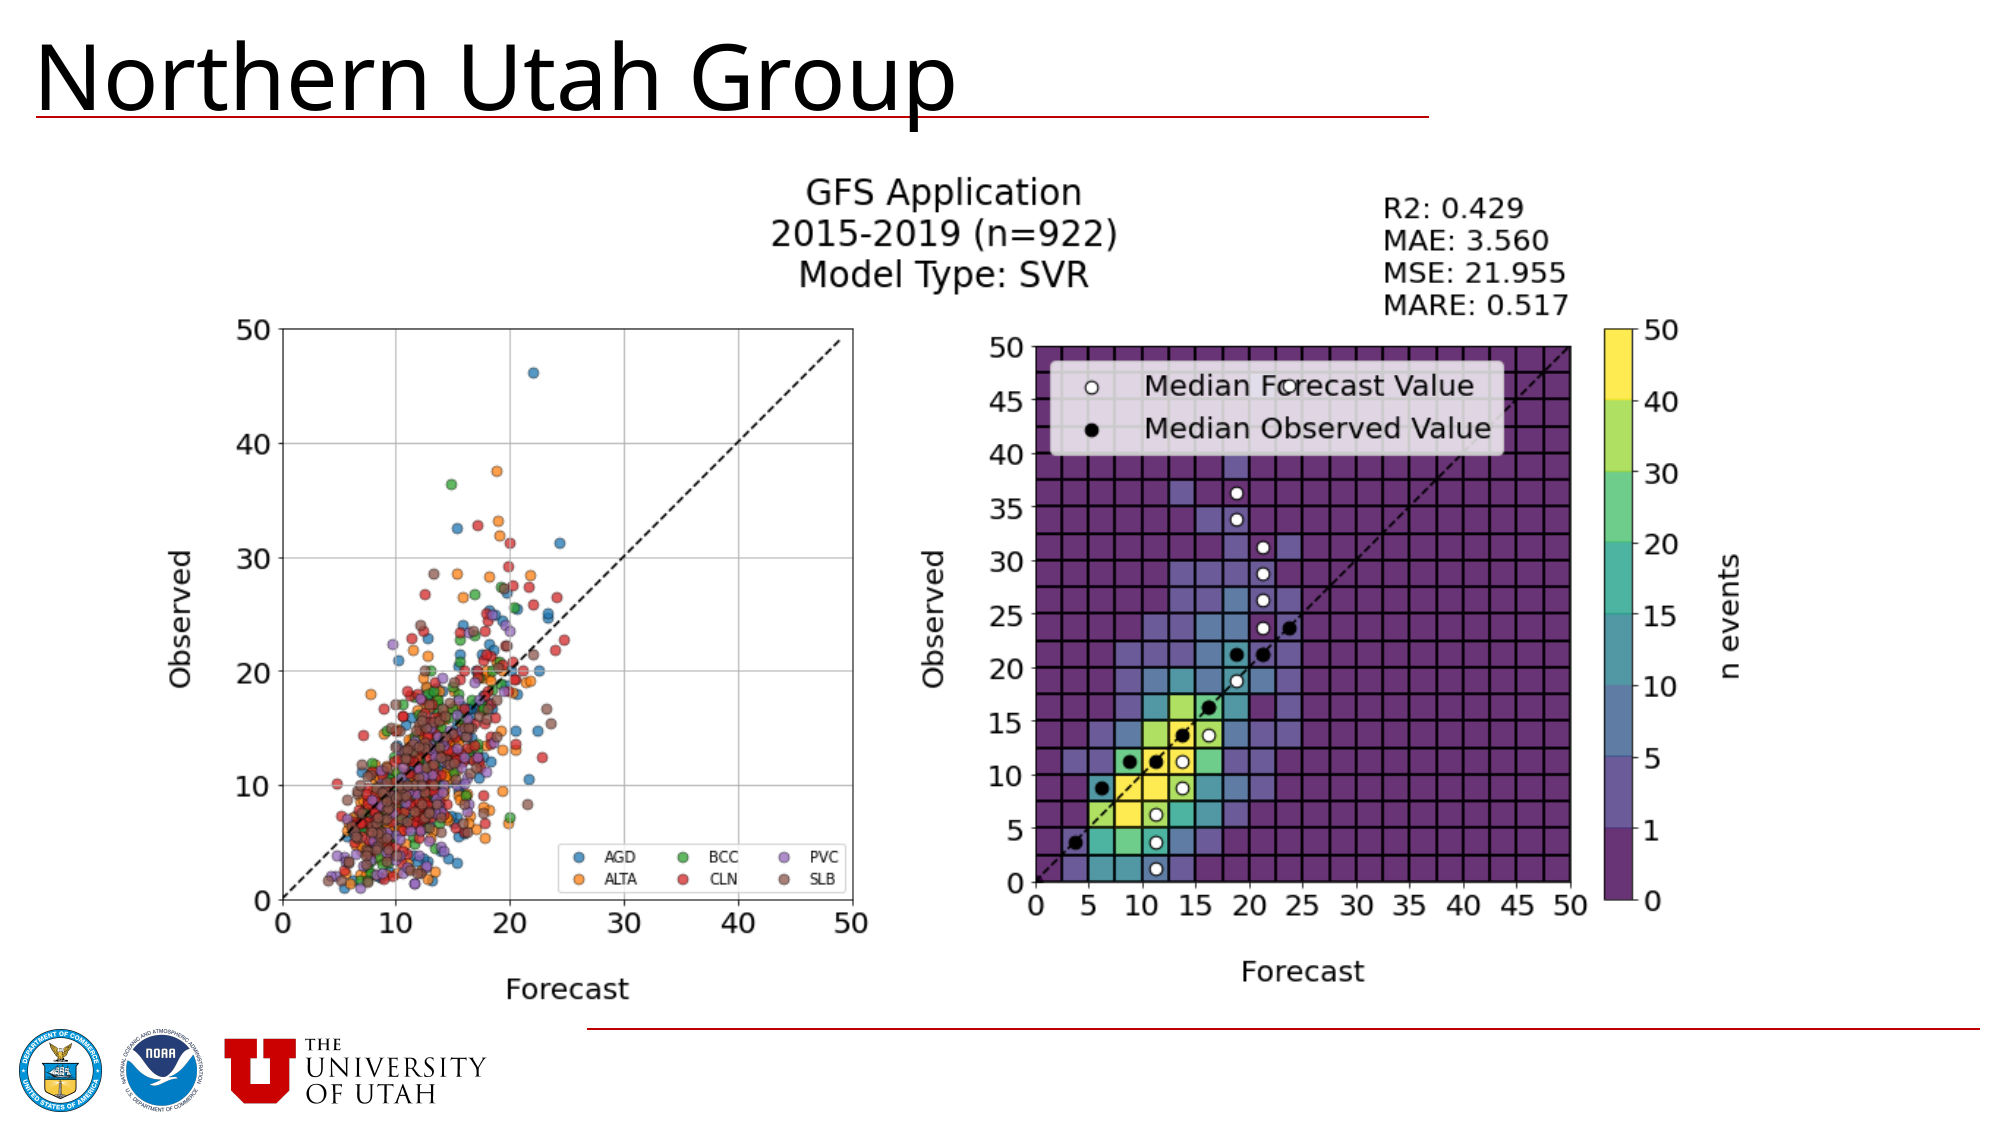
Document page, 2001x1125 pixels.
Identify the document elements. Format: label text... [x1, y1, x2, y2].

picture [38, 1035, 47, 1041]
picture [82, 1087, 93, 1102]
picture [71, 1081, 102, 1112]
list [157, 167, 1755, 1014]
picture [120, 1029, 203, 1112]
picture [28, 1039, 92, 1102]
picture [221, 1036, 488, 1109]
title Northern Utah Group [18, 22, 1744, 139]
picture [70, 1029, 102, 1060]
picture [79, 1038, 91, 1049]
picture [19, 1029, 51, 1061]
picture [19, 1080, 50, 1112]
